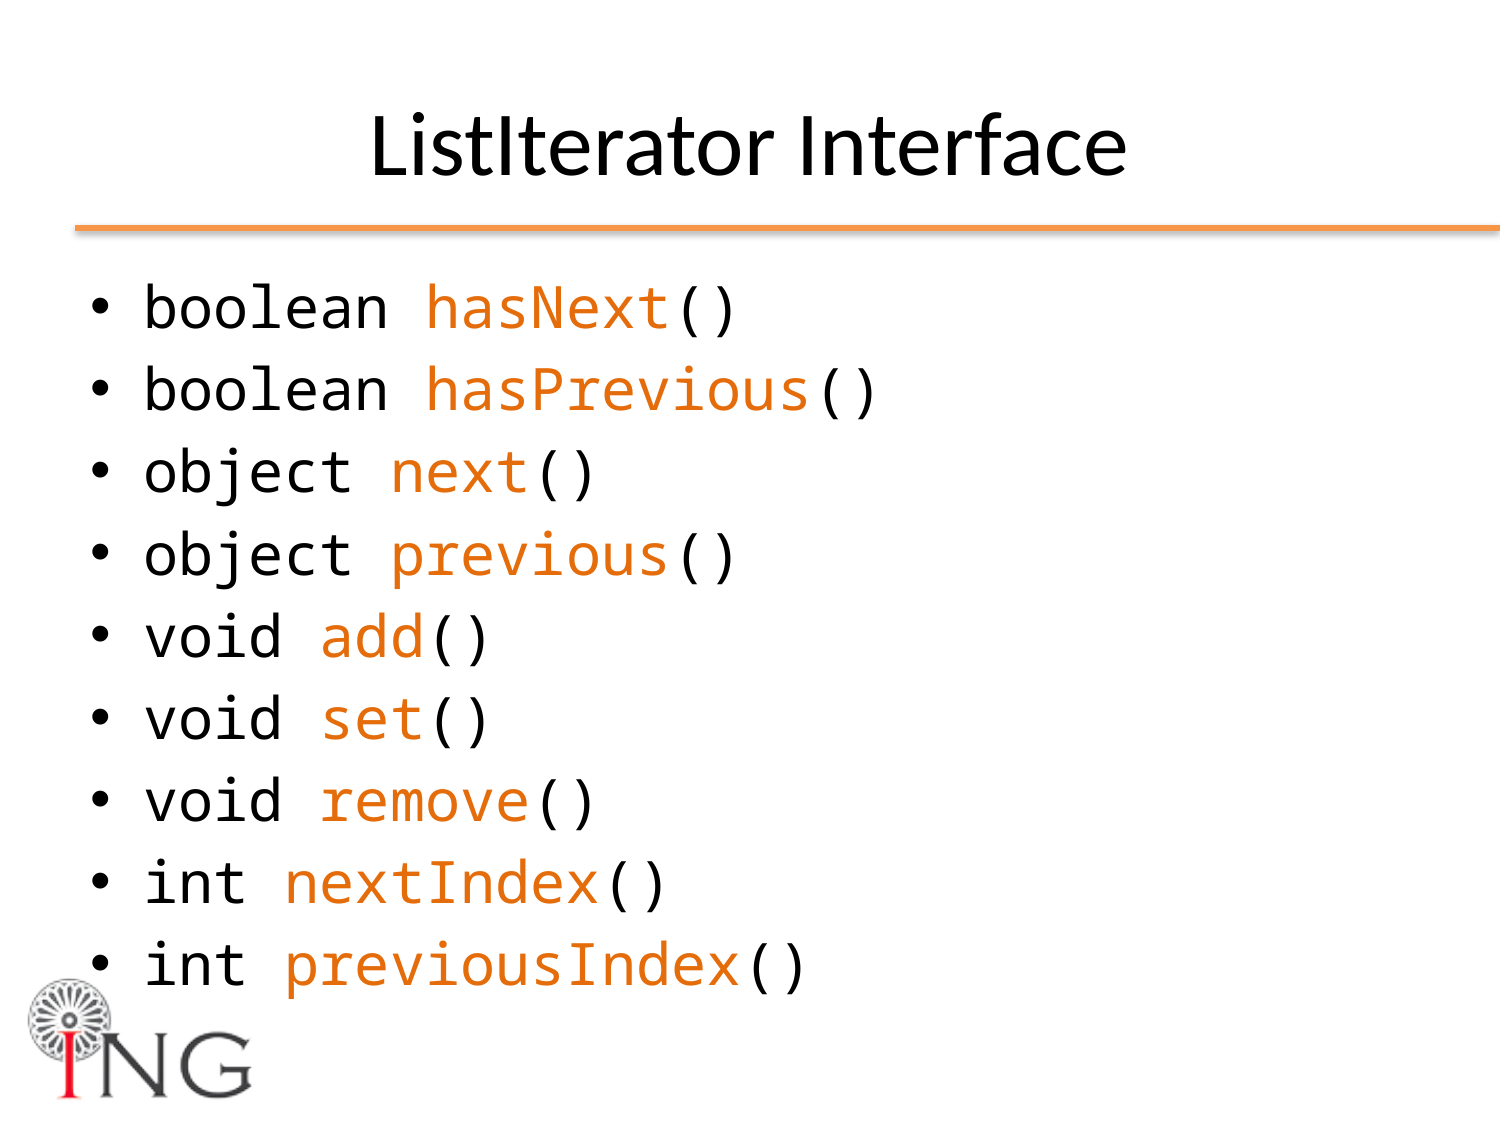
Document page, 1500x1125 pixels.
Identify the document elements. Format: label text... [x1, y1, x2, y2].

picture [3, 956, 281, 1125]
list boolean hasNext() boolean hasPrevious() object next() object previous() void add() void set() void remove() int nextIndex() int previousIndex() [75, 262, 1425, 1005]
title ListIterator Interface [75, 45, 1425, 233]
